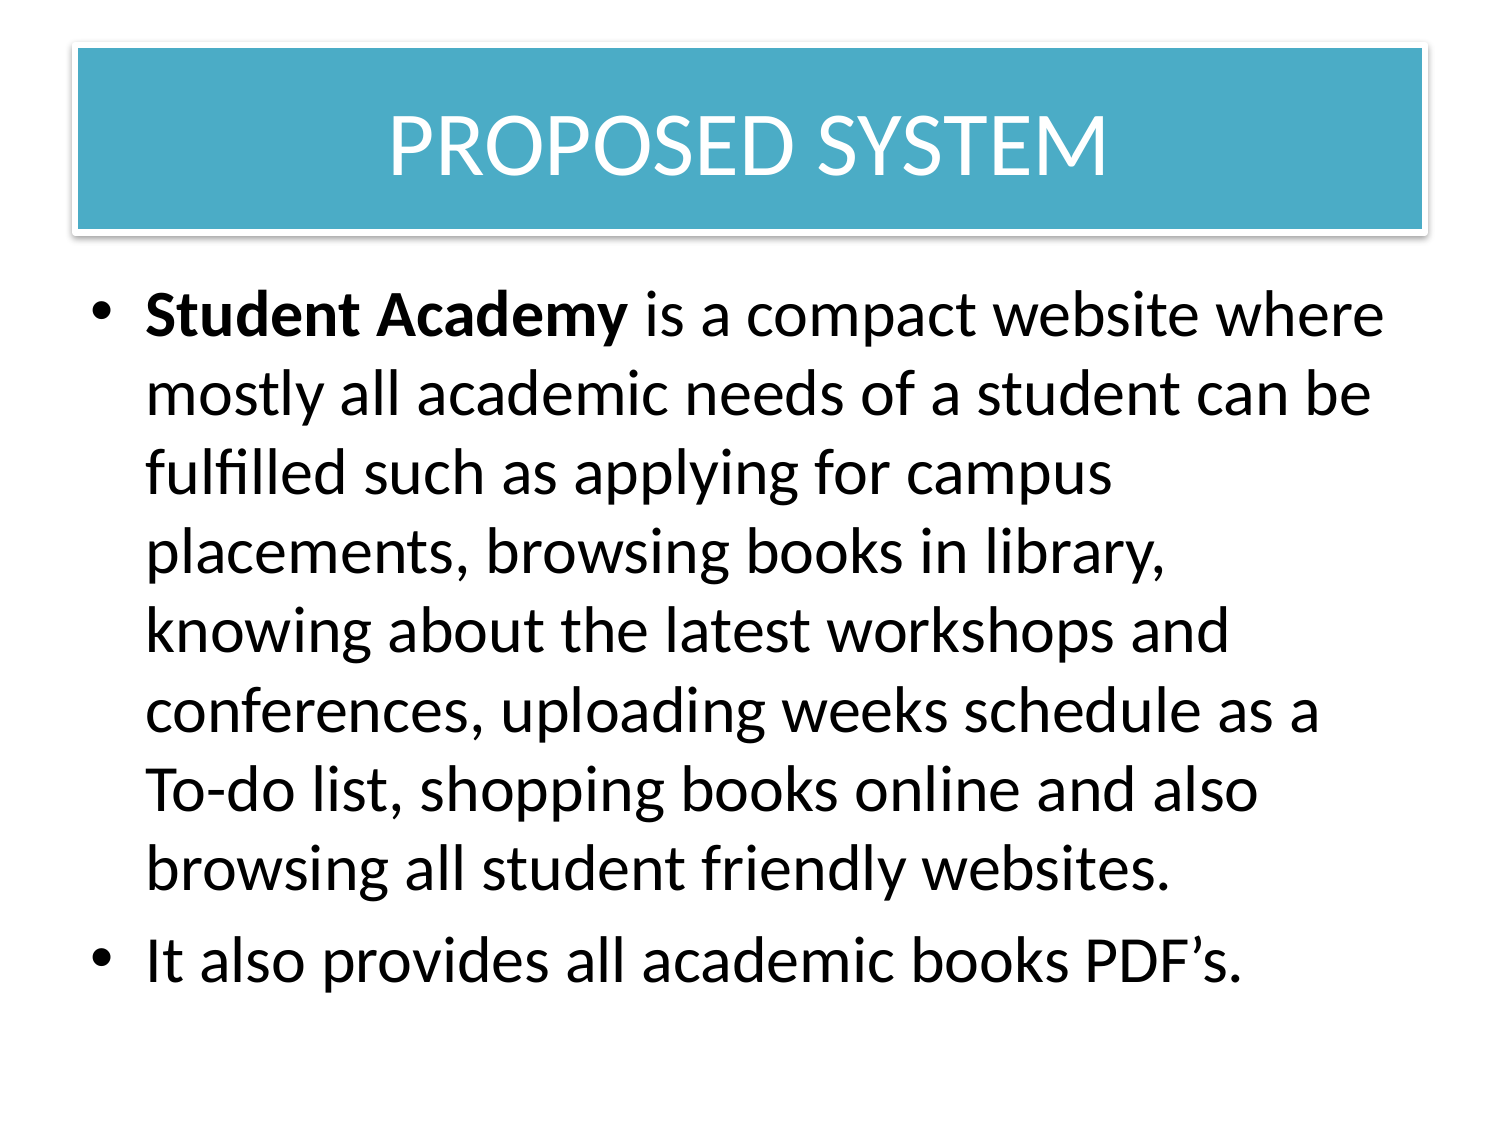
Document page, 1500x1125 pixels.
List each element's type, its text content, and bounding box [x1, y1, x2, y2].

title PROPOSED SYSTEM [72, 42, 1428, 236]
list Student Academy is a compact website where mostly all academic needs of a student can be fulfilled such as applying for campus placements, browsing books in library, knowing about the latest workshops and conferences, uploading weeks schedule as a To-do list, shopping books online and also browsing all student friendly websites. It also provides all academic books PDF’s. [75, 262, 1425, 1005]
